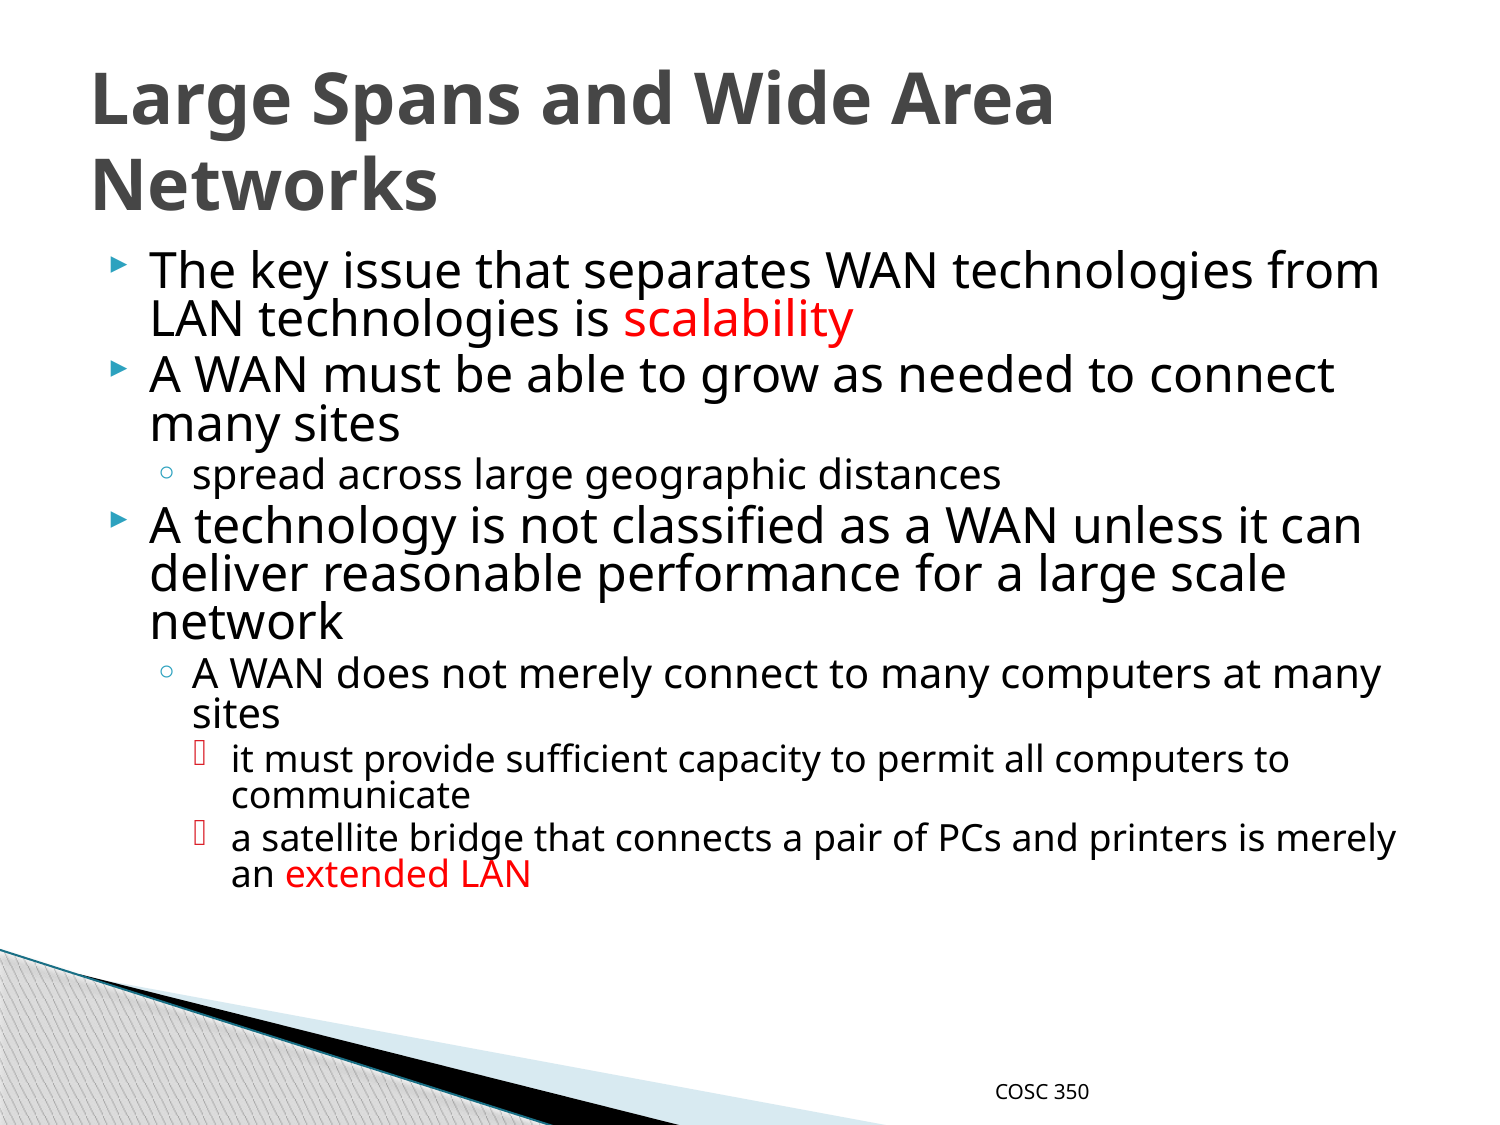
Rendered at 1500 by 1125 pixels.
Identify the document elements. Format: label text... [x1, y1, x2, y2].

footer COSC 350 [718, 1051, 1105, 1112]
title Large Spans and Wide Area Networks [75, 45, 1425, 233]
list The key issue that separates WAN technologies from LAN technologies is scalability A WAN must be able to grow as needed to connect many sites spread across large geographic distances A technology is not classified as a WAN unless it can deliver reasonable performance for a large scale network A WAN does not merely connect to many computers at many sites it must provide sufficient capacity to permit all computers to communicate a satellite bridge that connects a pair of PCs and printers is merely an extended LAN [75, 242, 1425, 986]
